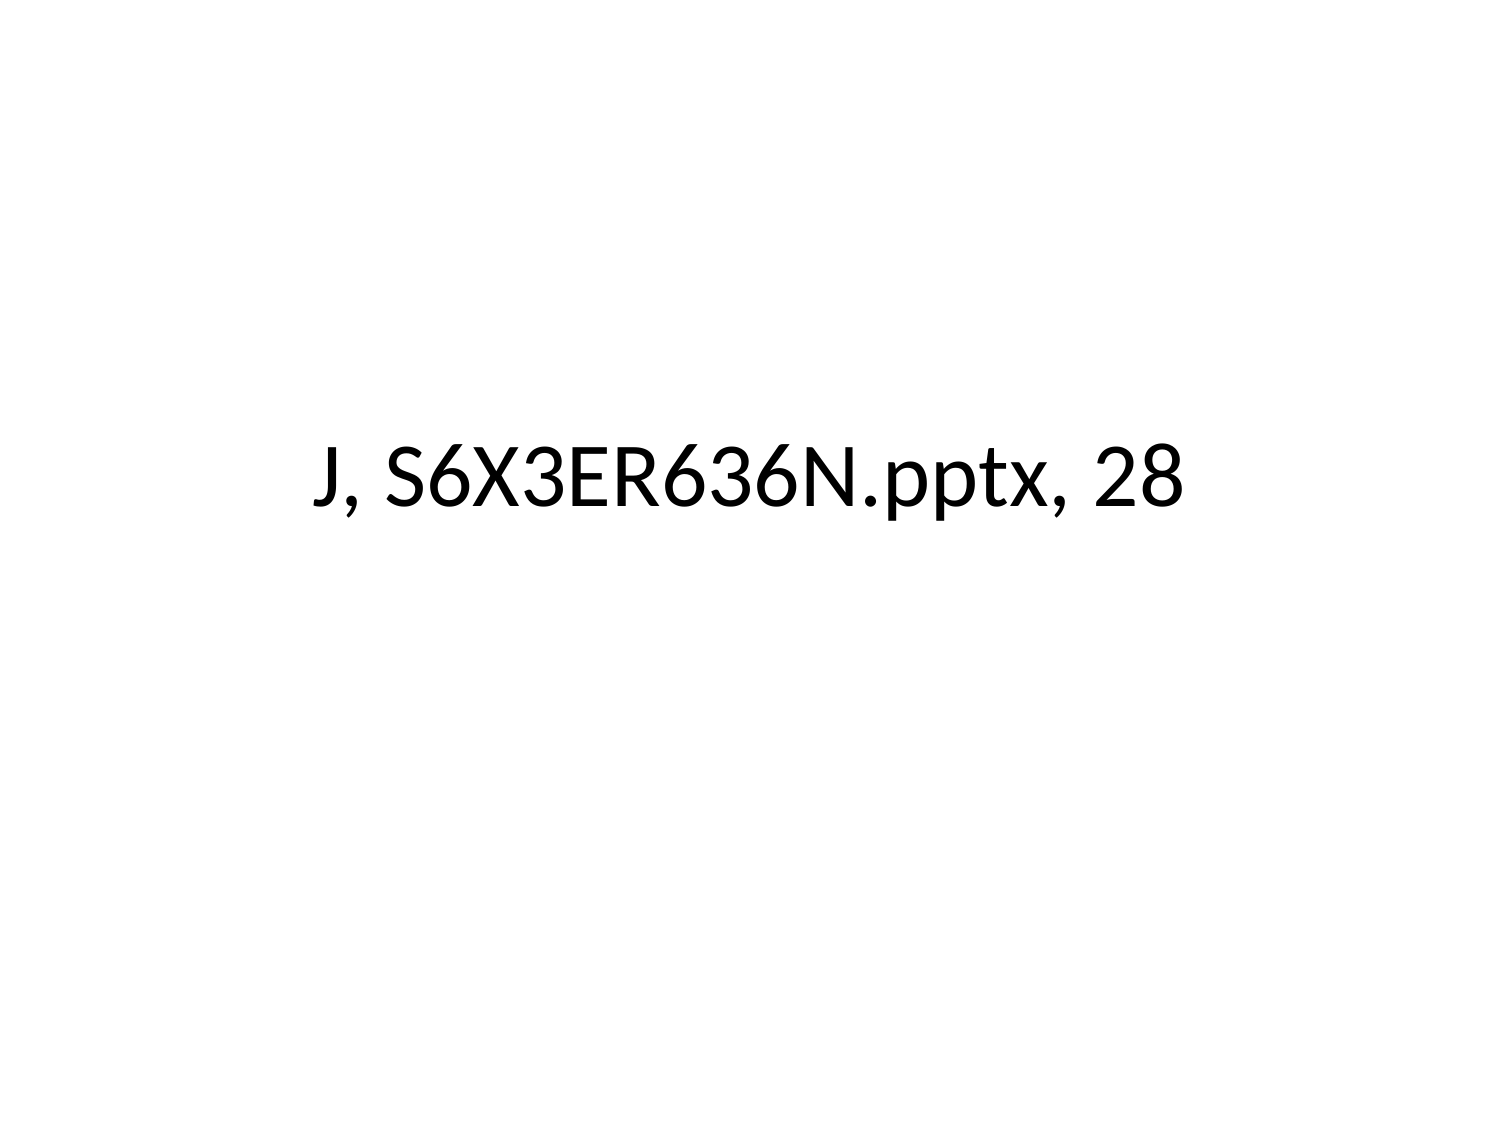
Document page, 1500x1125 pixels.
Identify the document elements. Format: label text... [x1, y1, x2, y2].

title J, S6X3ER636N.pptx, 28 [112, 349, 1388, 591]
